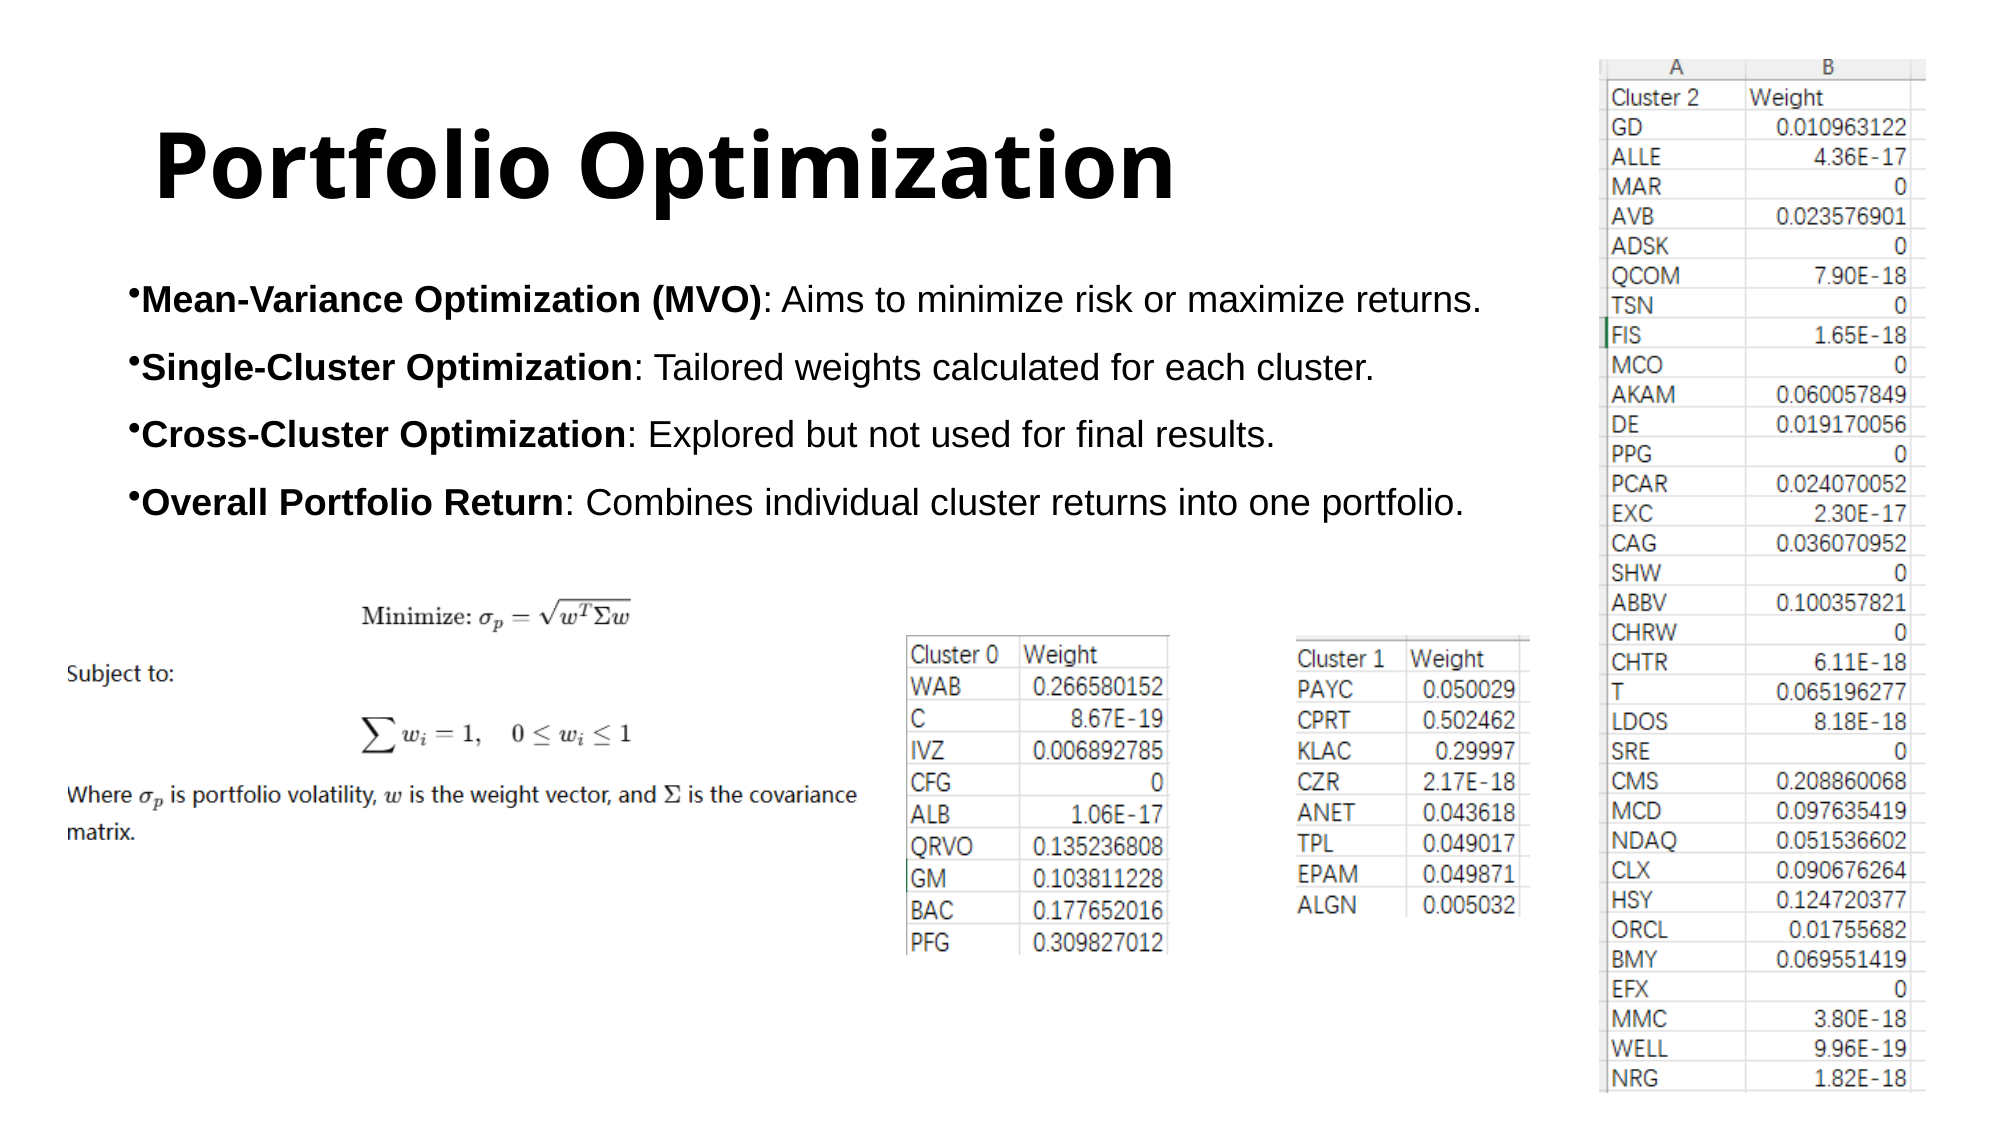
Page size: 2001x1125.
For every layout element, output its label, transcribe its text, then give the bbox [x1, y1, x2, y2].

title Portfolio Optimization [137, 59, 1599, 278]
picture [905, 635, 1171, 955]
picture [67, 575, 875, 856]
text_box Mean-Variance Optimization (MVO): Aims to minimize risk or maximize returns. Single-Cluster Optimization: Tailored weights calculated for each cluster. Cross-Cluster Optimization: Explored but not used for final results. Overall Portfolio Return: Combines individual cluster returns into one portfolio. [113, 245, 1499, 531]
picture [1599, 58, 1926, 1093]
picture [1295, 635, 1531, 918]
